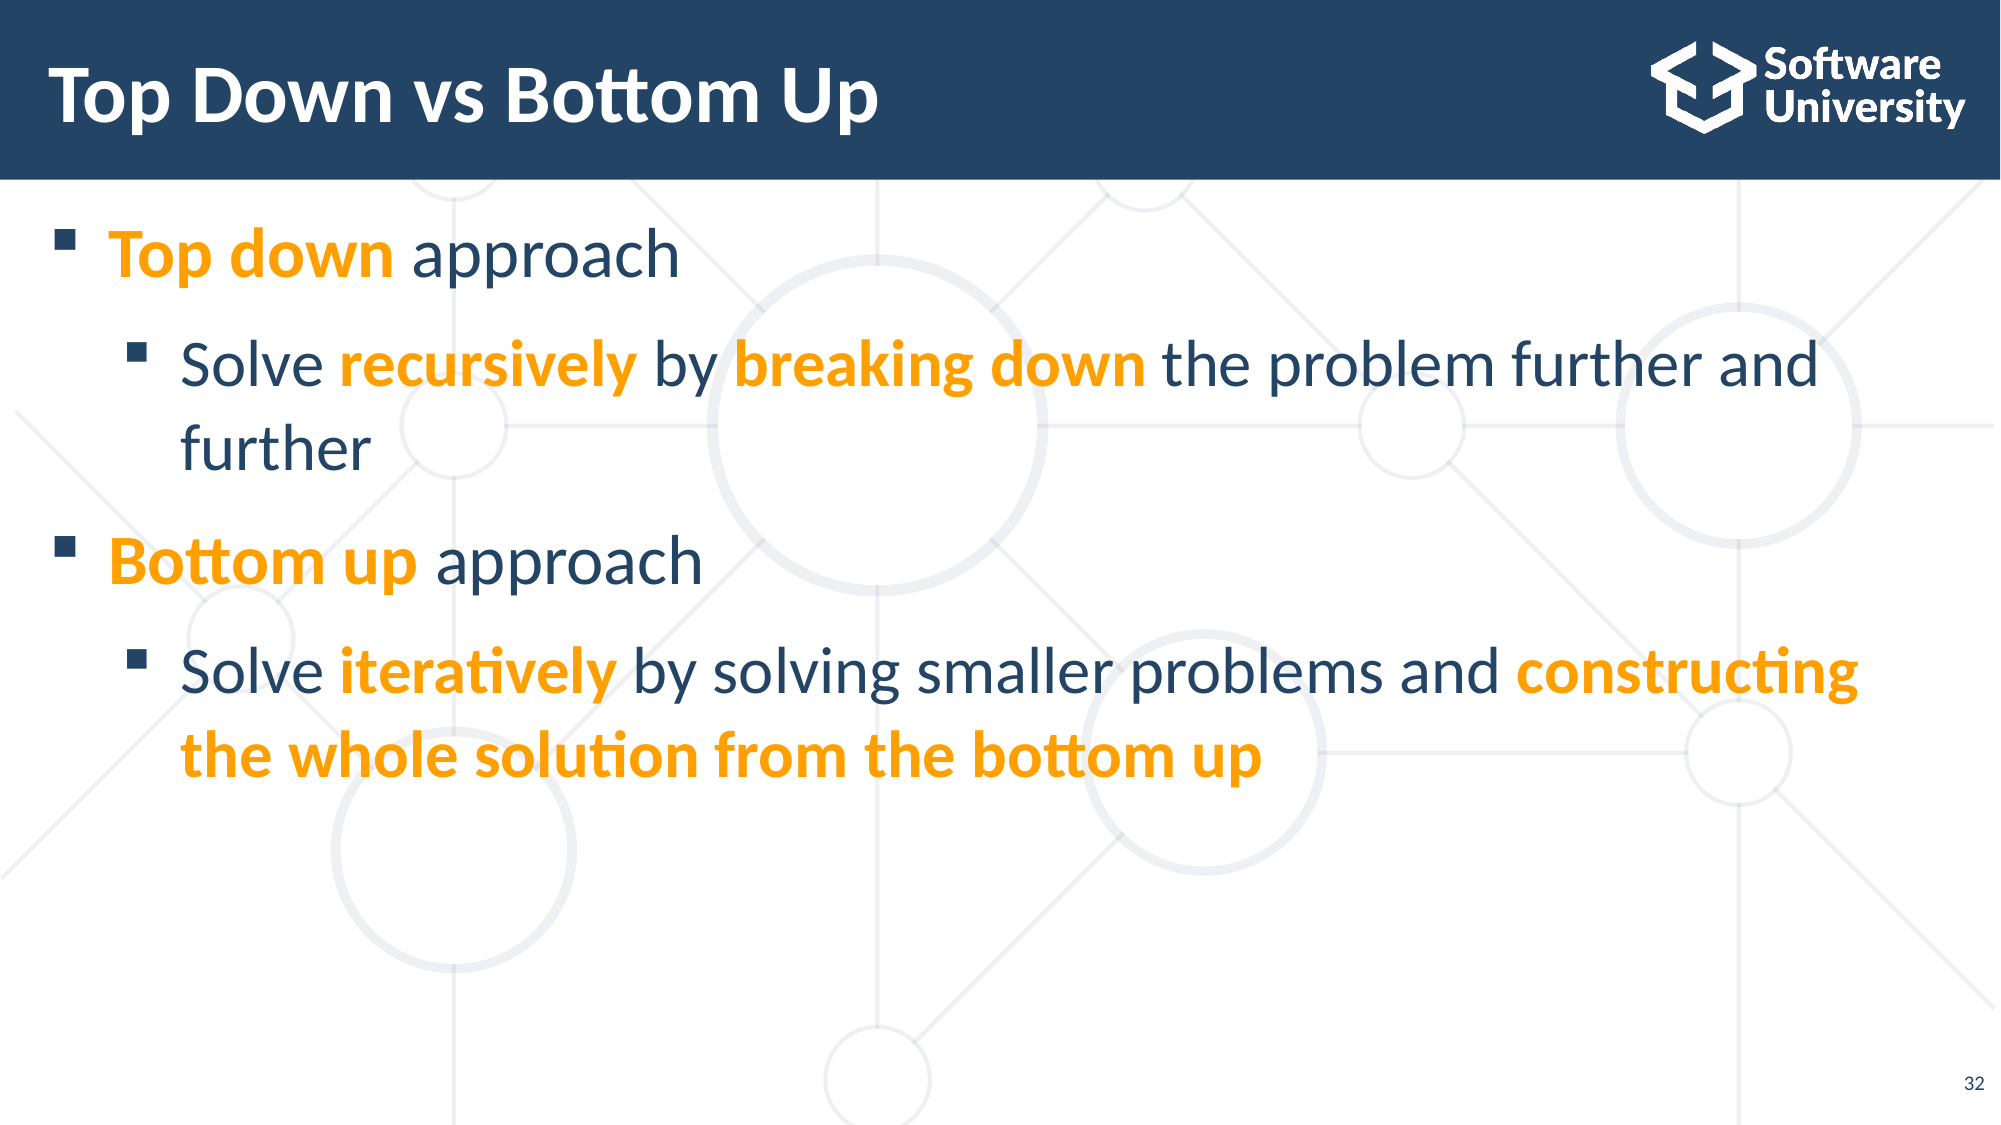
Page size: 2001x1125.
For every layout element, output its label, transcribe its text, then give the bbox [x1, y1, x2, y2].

title Top Down vs Bottom Up [31, 16, 1625, 162]
list Top down approach Solve recursively by breaking down the problem further and further Bottom up approach Solve iteratively by solving smaller problems and constructing the whole solution from the bottom up [31, 196, 1970, 1104]
slide_number 32 [1929, 1070, 2000, 1103]
picture [1651, 41, 1966, 134]
